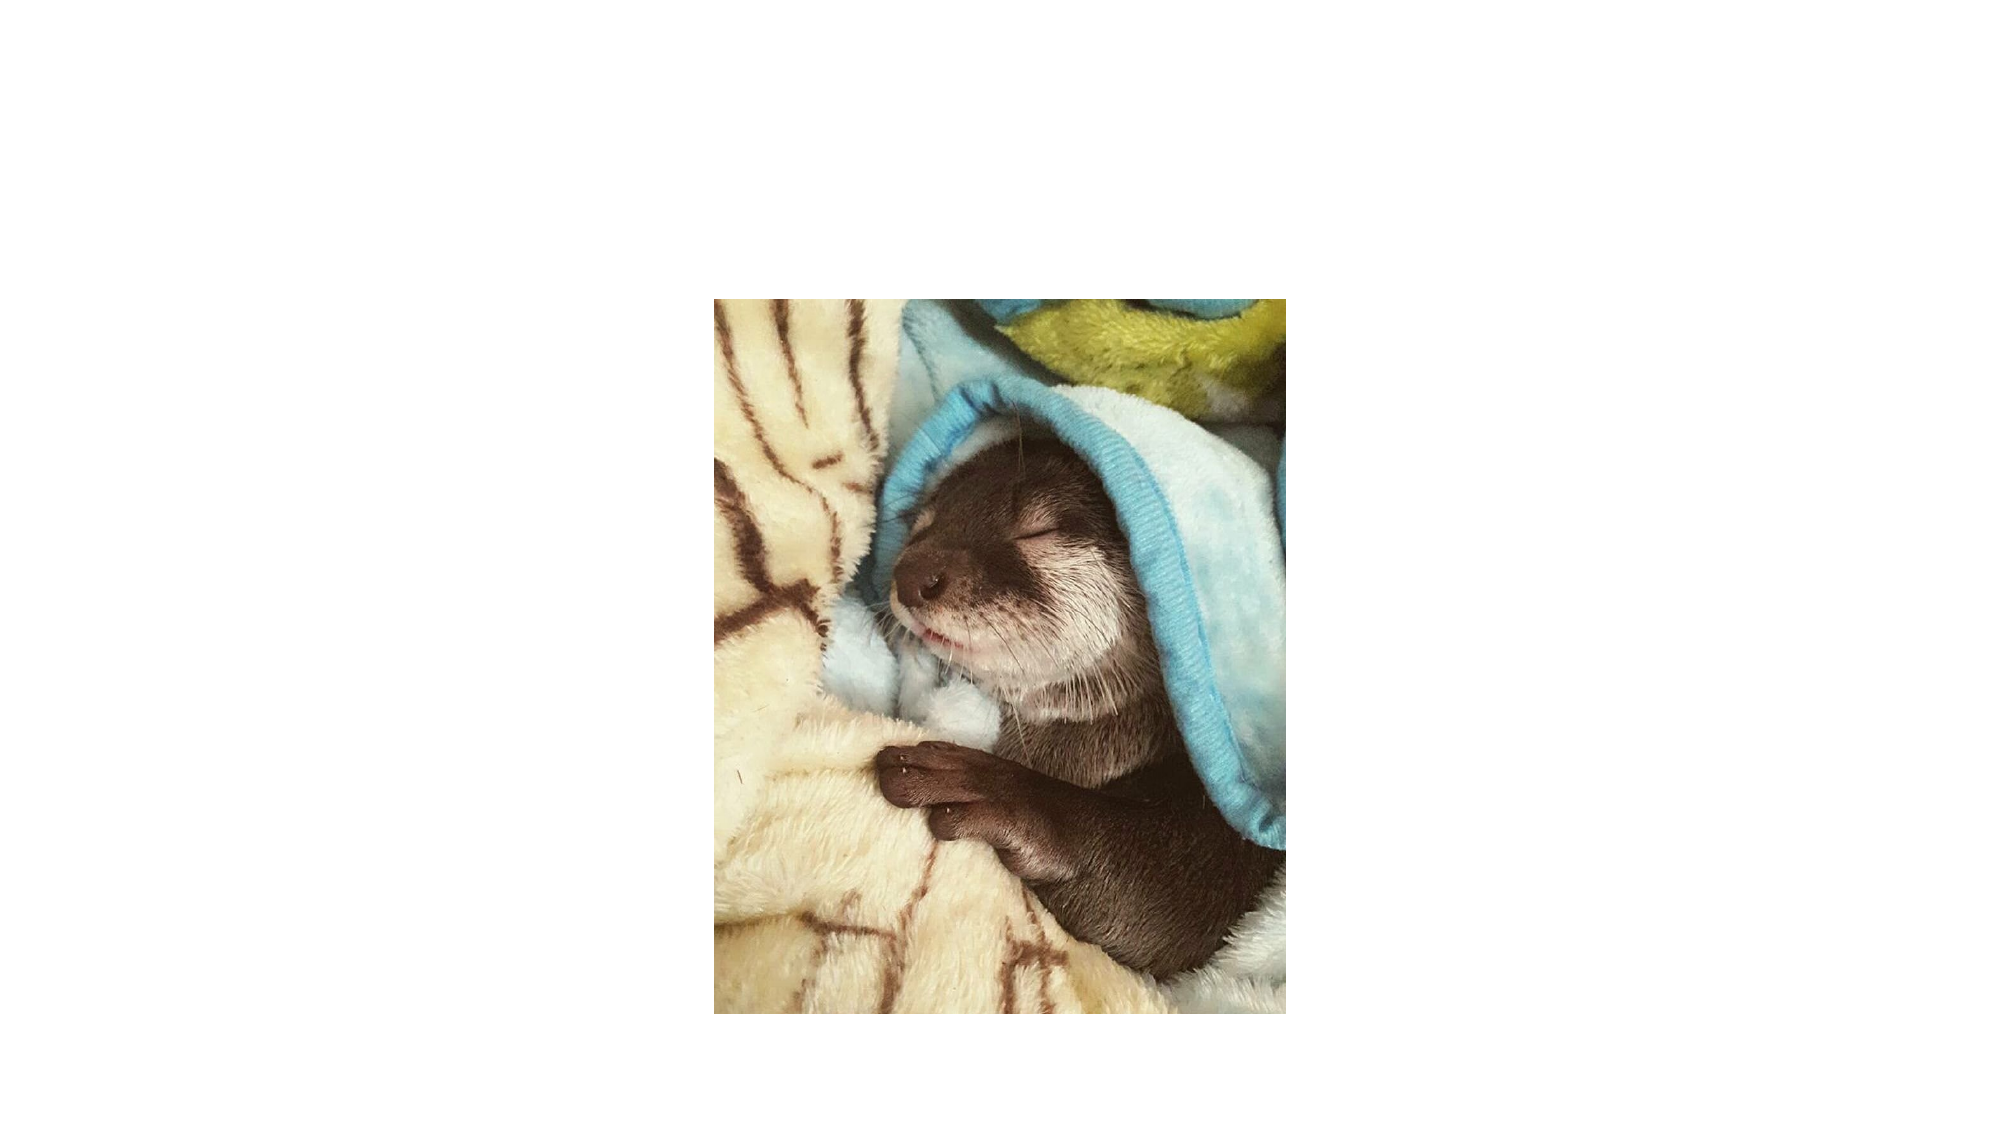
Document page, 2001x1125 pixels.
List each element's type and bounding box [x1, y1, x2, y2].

list [714, 299, 1286, 1014]
